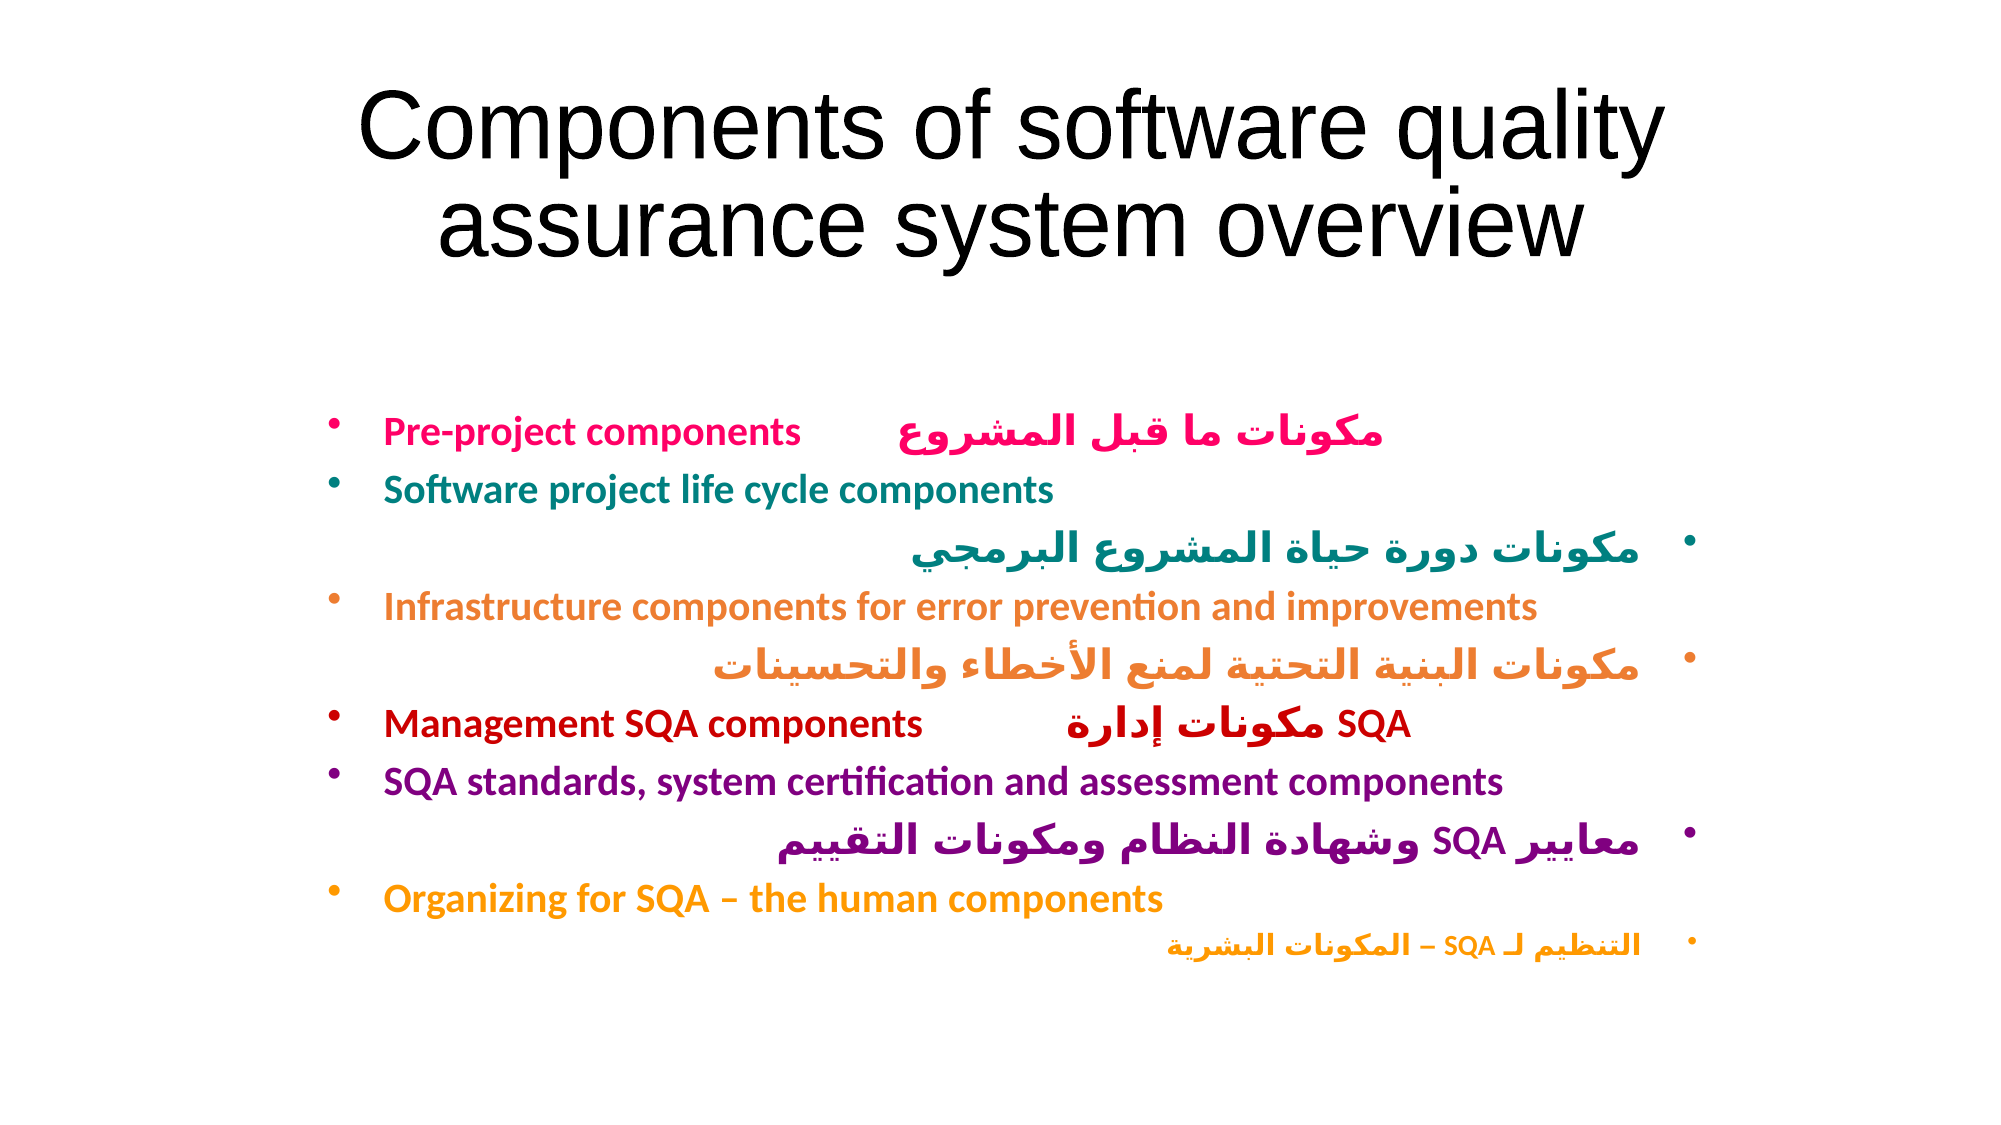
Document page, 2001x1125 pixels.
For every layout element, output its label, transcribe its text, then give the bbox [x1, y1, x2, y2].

text_box Pre-project components مكونات ما قبل المشروع Software project life cycle components مكونات دورة حياة المشروع البرمجي Infrastructure components for error prevention and improvements مكونات البنية التحتية لمنع الأخطاء والتحسينات Management SQA components مكونات إدارة SQA SQA standards, system certification and assessment components معايير SQA وشهادة النظام ومكونات التقييم Organizing for SQA – the human components التنظيم لـ SQA – المكونات البشرية [312, 396, 1713, 1000]
